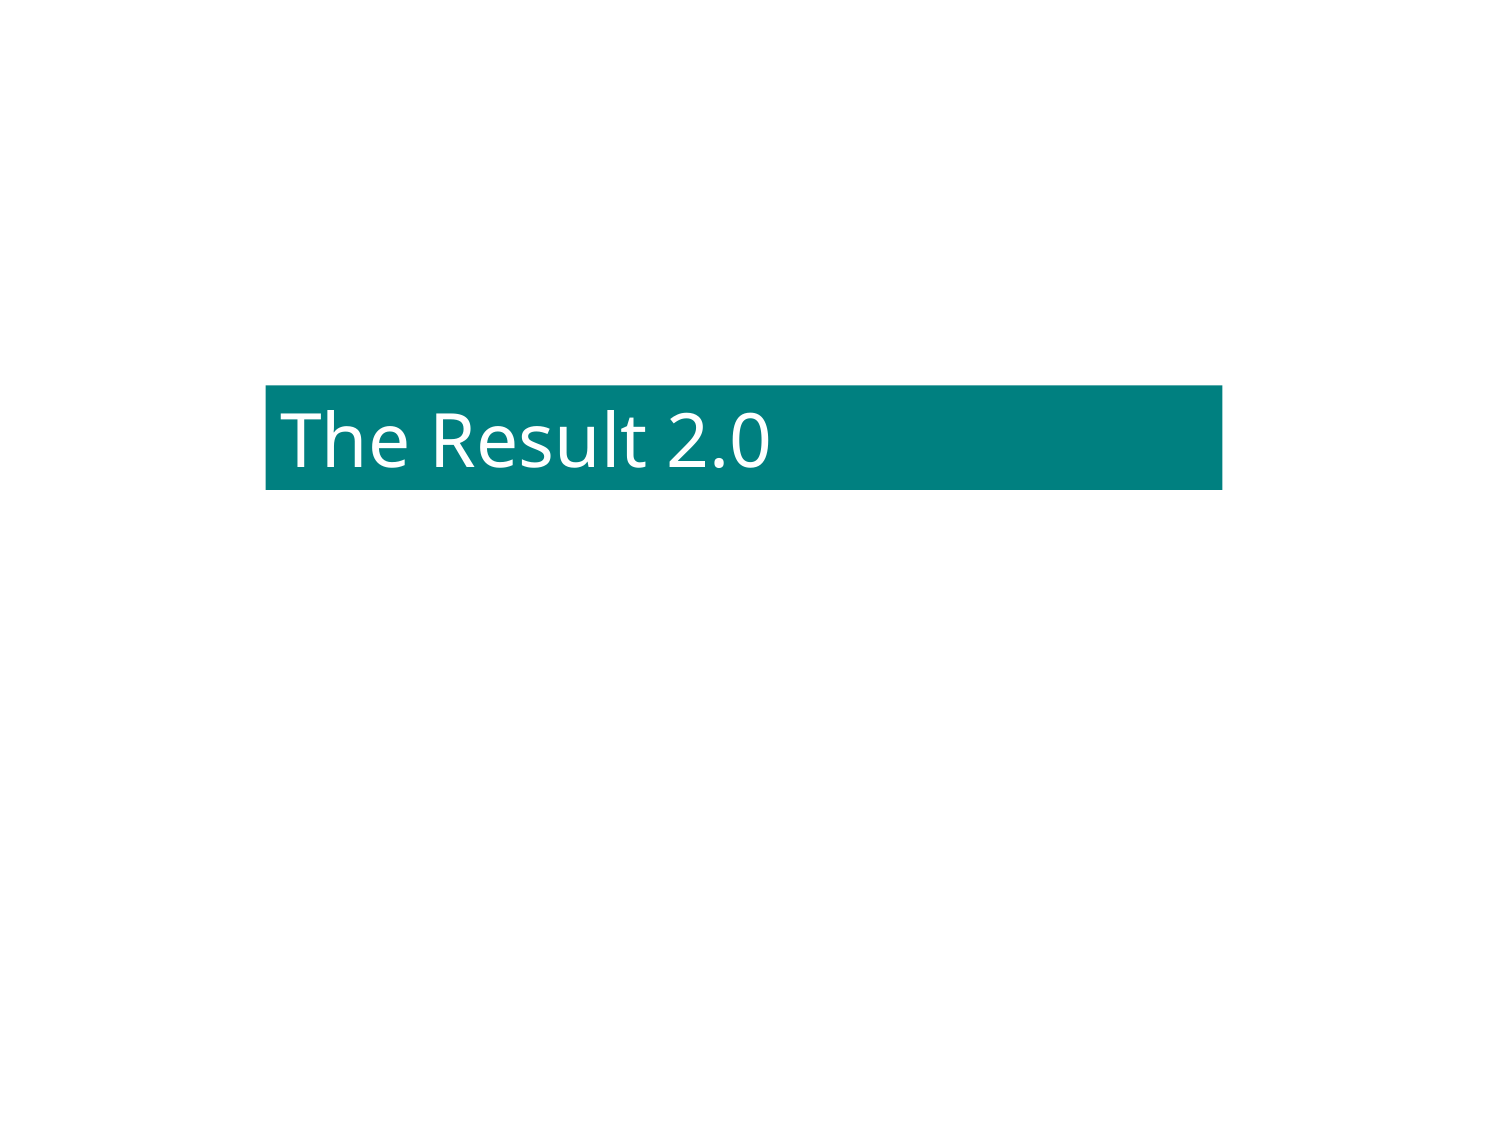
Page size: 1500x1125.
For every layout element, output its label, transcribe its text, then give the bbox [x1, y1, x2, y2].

text_box The Result 2.0 [265, 385, 1223, 490]
